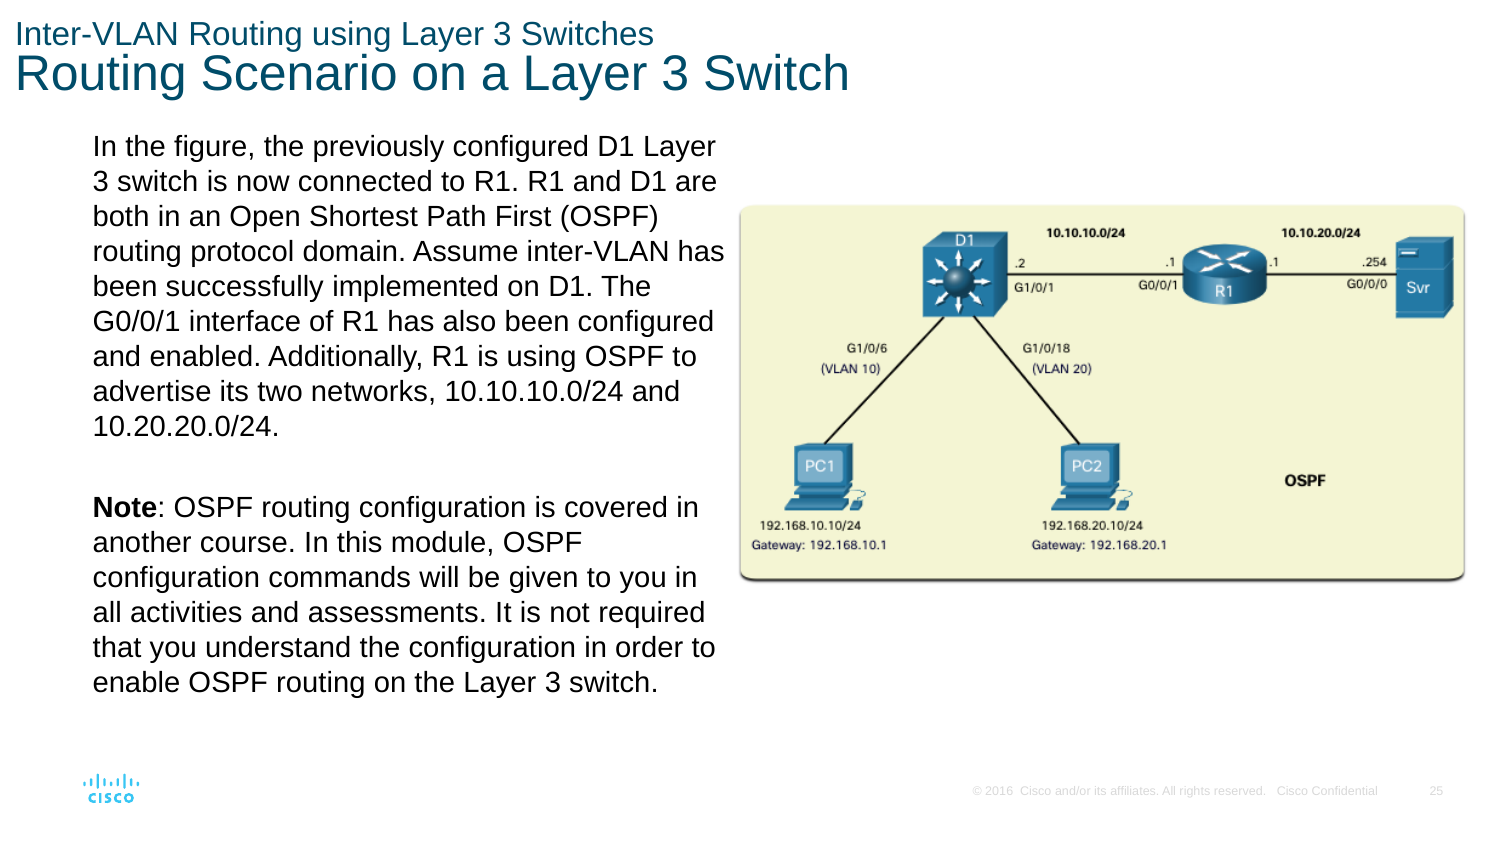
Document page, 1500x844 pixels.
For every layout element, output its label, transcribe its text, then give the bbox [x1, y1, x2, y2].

picture [735, 201, 1471, 587]
title Inter-VLAN Routing using Layer 3 Switches Routing Scenario on a Layer 3 Switch [0, 0, 1369, 120]
list In the figure, the previously configured D1 Layer 3 switch is now connected to R1. R1 and D1 are both in an Open Shortest Path First (OSPF) routing protocol domain. Assume inter-VLAN has been successfully implemented on D1. The G0/0/1 interface of R1 has also been configured and enabled. Additionally, R1 is using OSPF to advertise its two networks, 10.10.10.0/24 and 10.20.20.0/24. Note: OSPF routing configuration is covered in another course. In this module, OSPF configuration commands will be given to you in all activities and assessments. It is not required that you understand the configuration in order to enable OSPF routing on the Layer 3 switch. [77, 120, 750, 726]
